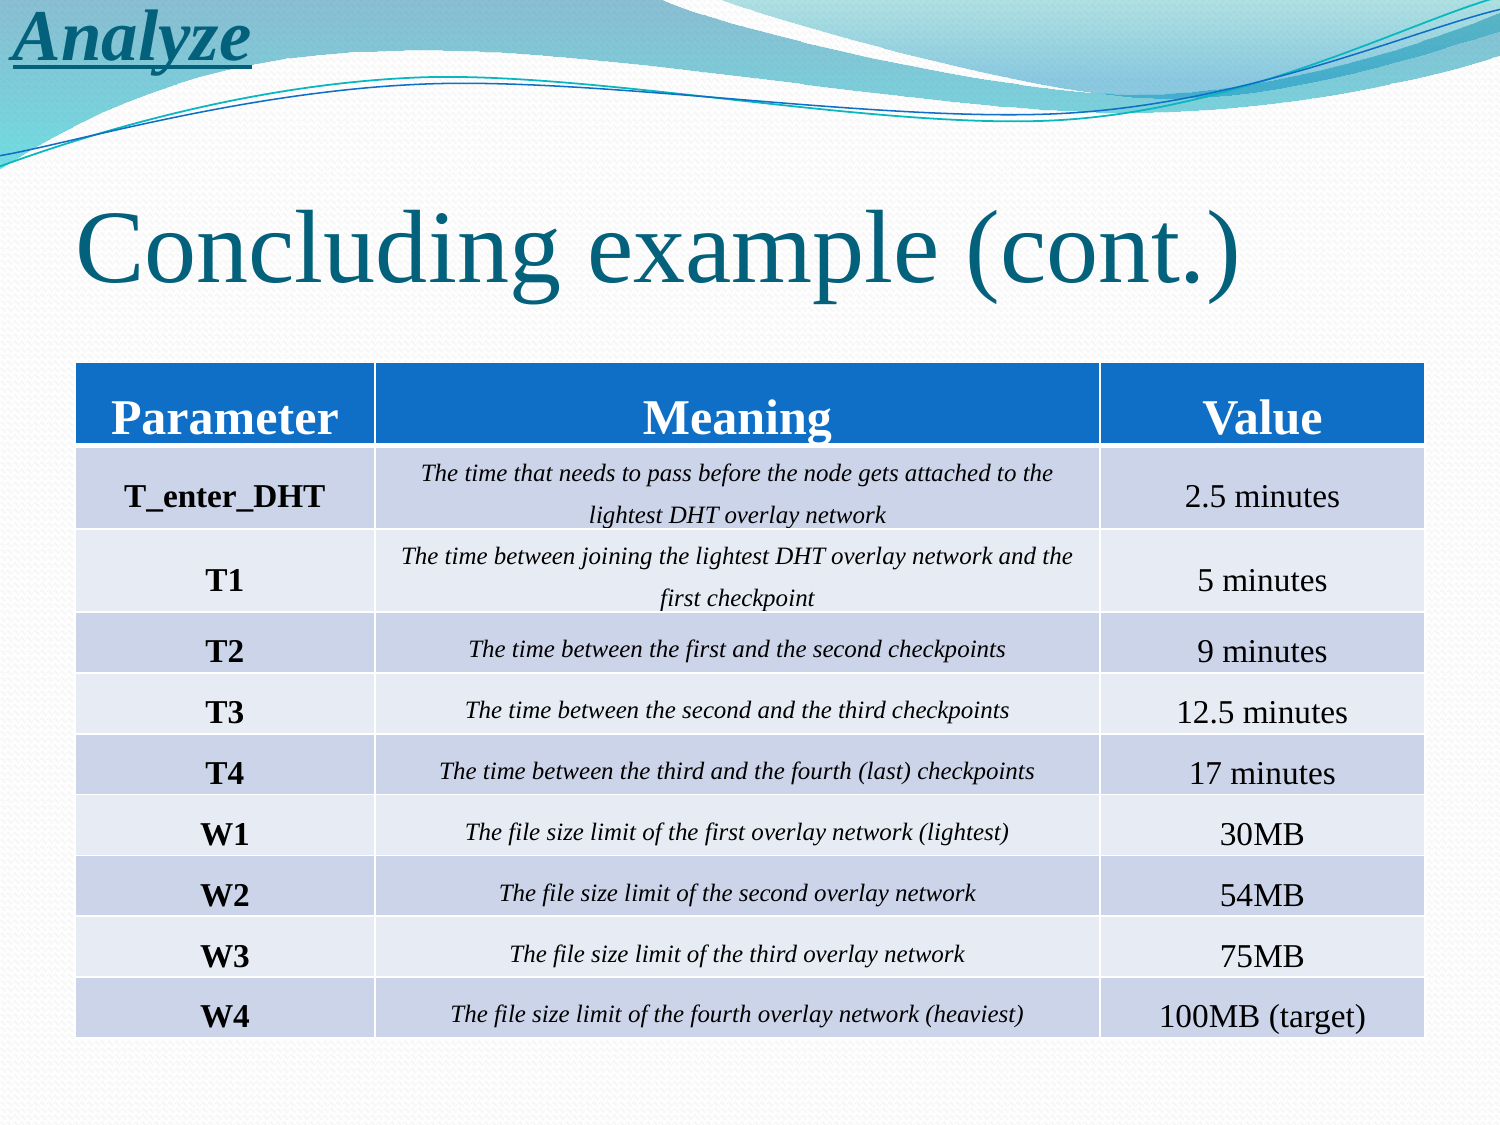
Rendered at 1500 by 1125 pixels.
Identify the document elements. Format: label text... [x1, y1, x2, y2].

table_cell 100MB (target) [1101, 978, 1424, 1037]
table_header Parameter [76, 363, 374, 443]
table_cell 5 minutes [1101, 530, 1424, 611]
table_cell W2 [76, 856, 374, 915]
table_cell The file size limit of the third overlay network [376, 917, 1099, 976]
table_cell T_enter_DHT [76, 448, 374, 528]
table_header Value [1101, 363, 1424, 443]
table_cell The file size limit of the second overlay network [376, 856, 1099, 915]
table_header Meaning [376, 363, 1099, 443]
table_cell 17 minutes [1101, 735, 1424, 794]
table_cell The time between the first and the second checkpoints [376, 613, 1099, 672]
table_cell The file size limit of the fourth overlay network (heaviest) [376, 978, 1099, 1037]
table_cell 2.5 minutes [1101, 448, 1424, 528]
table_cell The time that needs to pass before the node gets attached to the lightest DHT overlay network [376, 448, 1099, 528]
table_cell T4 [76, 735, 374, 794]
text_box Analyze [12, 1, 375, 75]
table_cell T1 [76, 530, 374, 611]
table_cell 9 minutes [1101, 613, 1424, 672]
table_cell The time between joining the lightest DHT overlay network and the first checkpoint [376, 530, 1099, 611]
table_cell 54MB [1101, 856, 1424, 915]
table_cell W3 [76, 917, 374, 976]
table_cell The time between the second and the third checkpoints [376, 674, 1099, 733]
table_cell 30MB [1101, 795, 1424, 855]
table_cell W4 [76, 978, 374, 1037]
table_cell T3 [76, 674, 374, 733]
table_cell W1 [76, 795, 374, 855]
table_cell 12.5 minutes [1101, 674, 1424, 733]
table_cell The file size limit of the first overlay network (lightest) [376, 795, 1099, 855]
table_cell The time between the third and the fourth (last) checkpoints [376, 735, 1099, 794]
table_cell 75MB [1101, 917, 1424, 976]
table_cell T2 [76, 613, 374, 672]
title Concluding example (cont.) [74, 115, 1426, 304]
